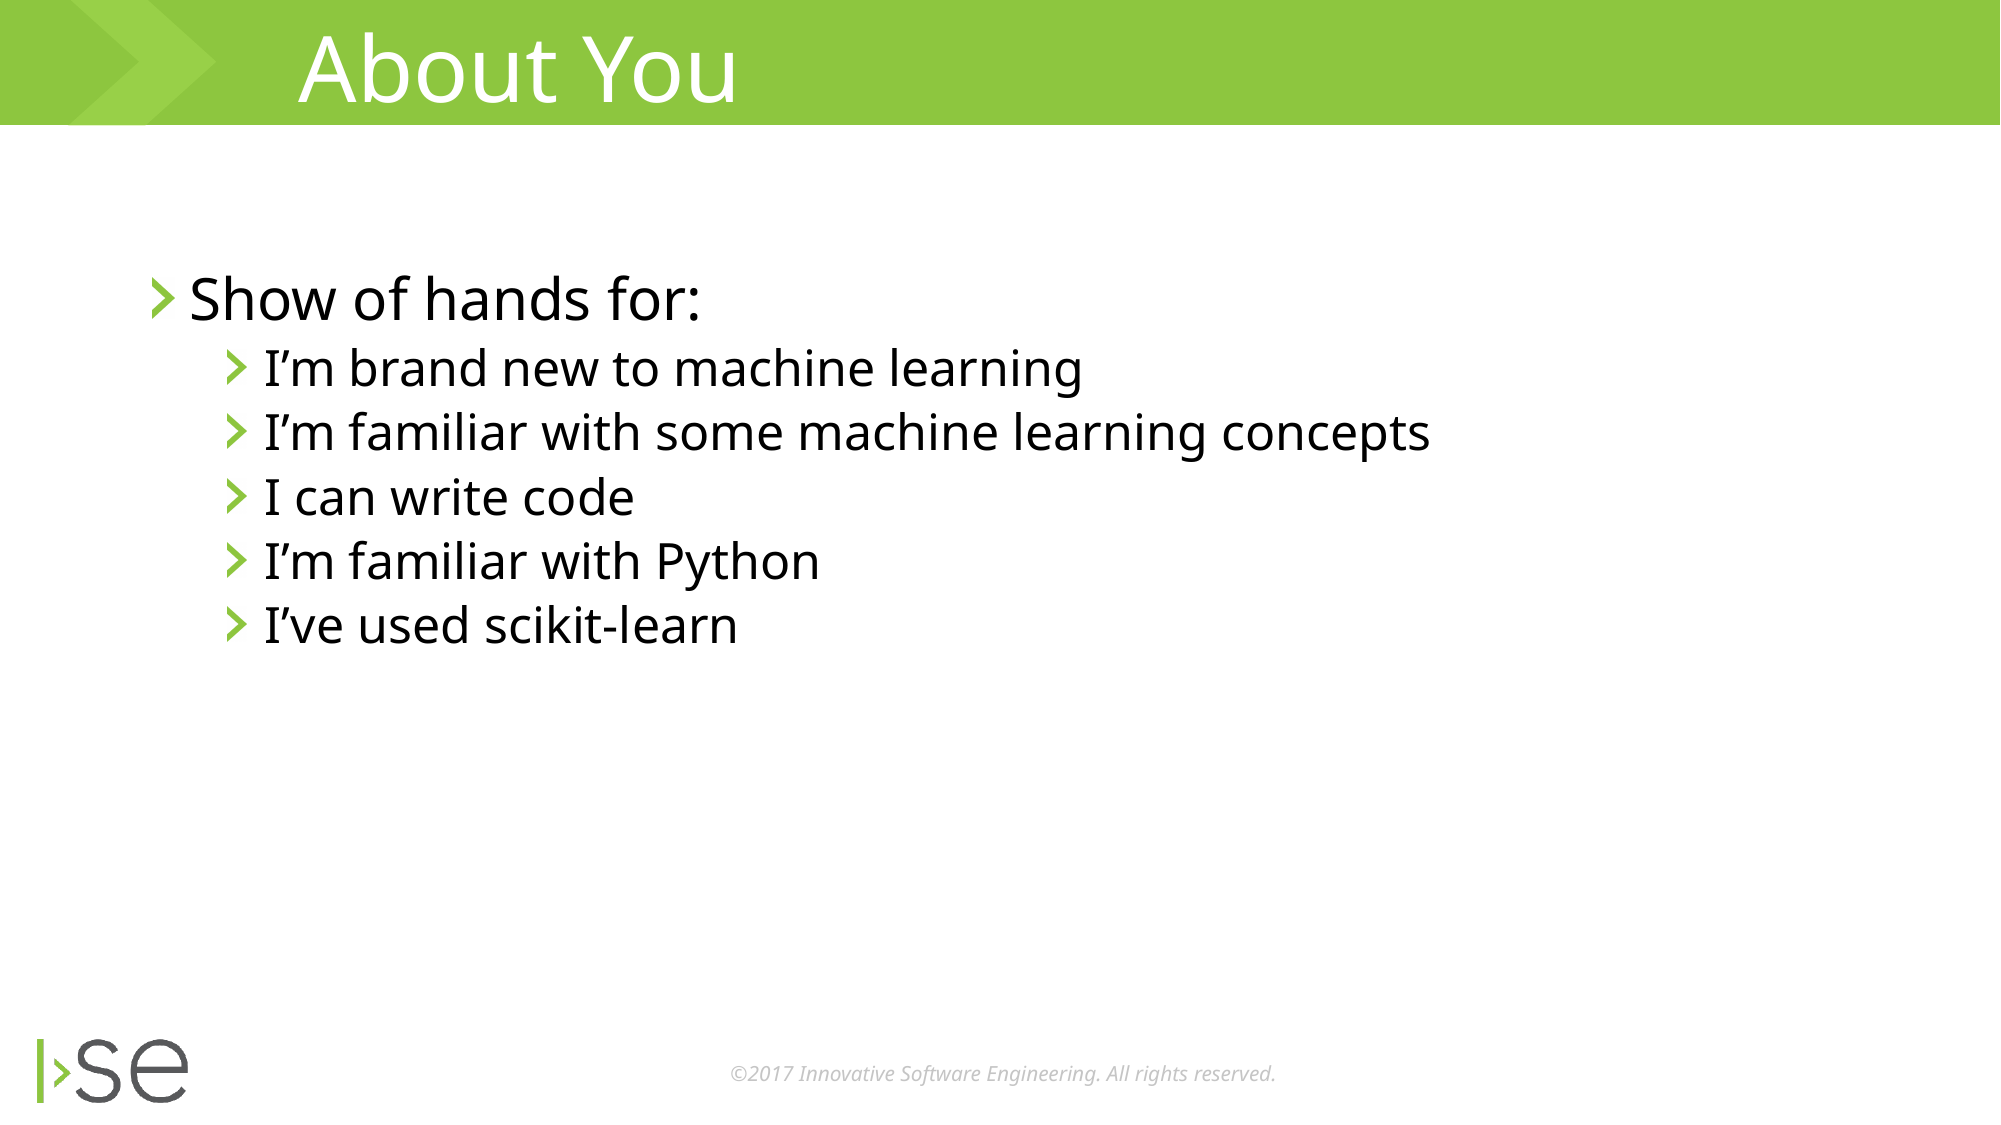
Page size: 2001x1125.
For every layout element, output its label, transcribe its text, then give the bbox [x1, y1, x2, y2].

picture [227, 478, 247, 514]
list Show of hands for: I’m brand new to machine learning I’m familiar with some machine learning concepts I can write code I’m familiar with Python I’ve used scikit-learn [137, 262, 1863, 1012]
title About You [283, 5, 1924, 141]
footer ©2017 Innovative Software Engineering. All rights reserved. [487, 1042, 1525, 1103]
picture [227, 349, 247, 385]
picture [227, 606, 247, 642]
picture [227, 413, 247, 449]
picture [37, 1039, 188, 1103]
picture [227, 542, 247, 578]
picture [152, 277, 175, 319]
